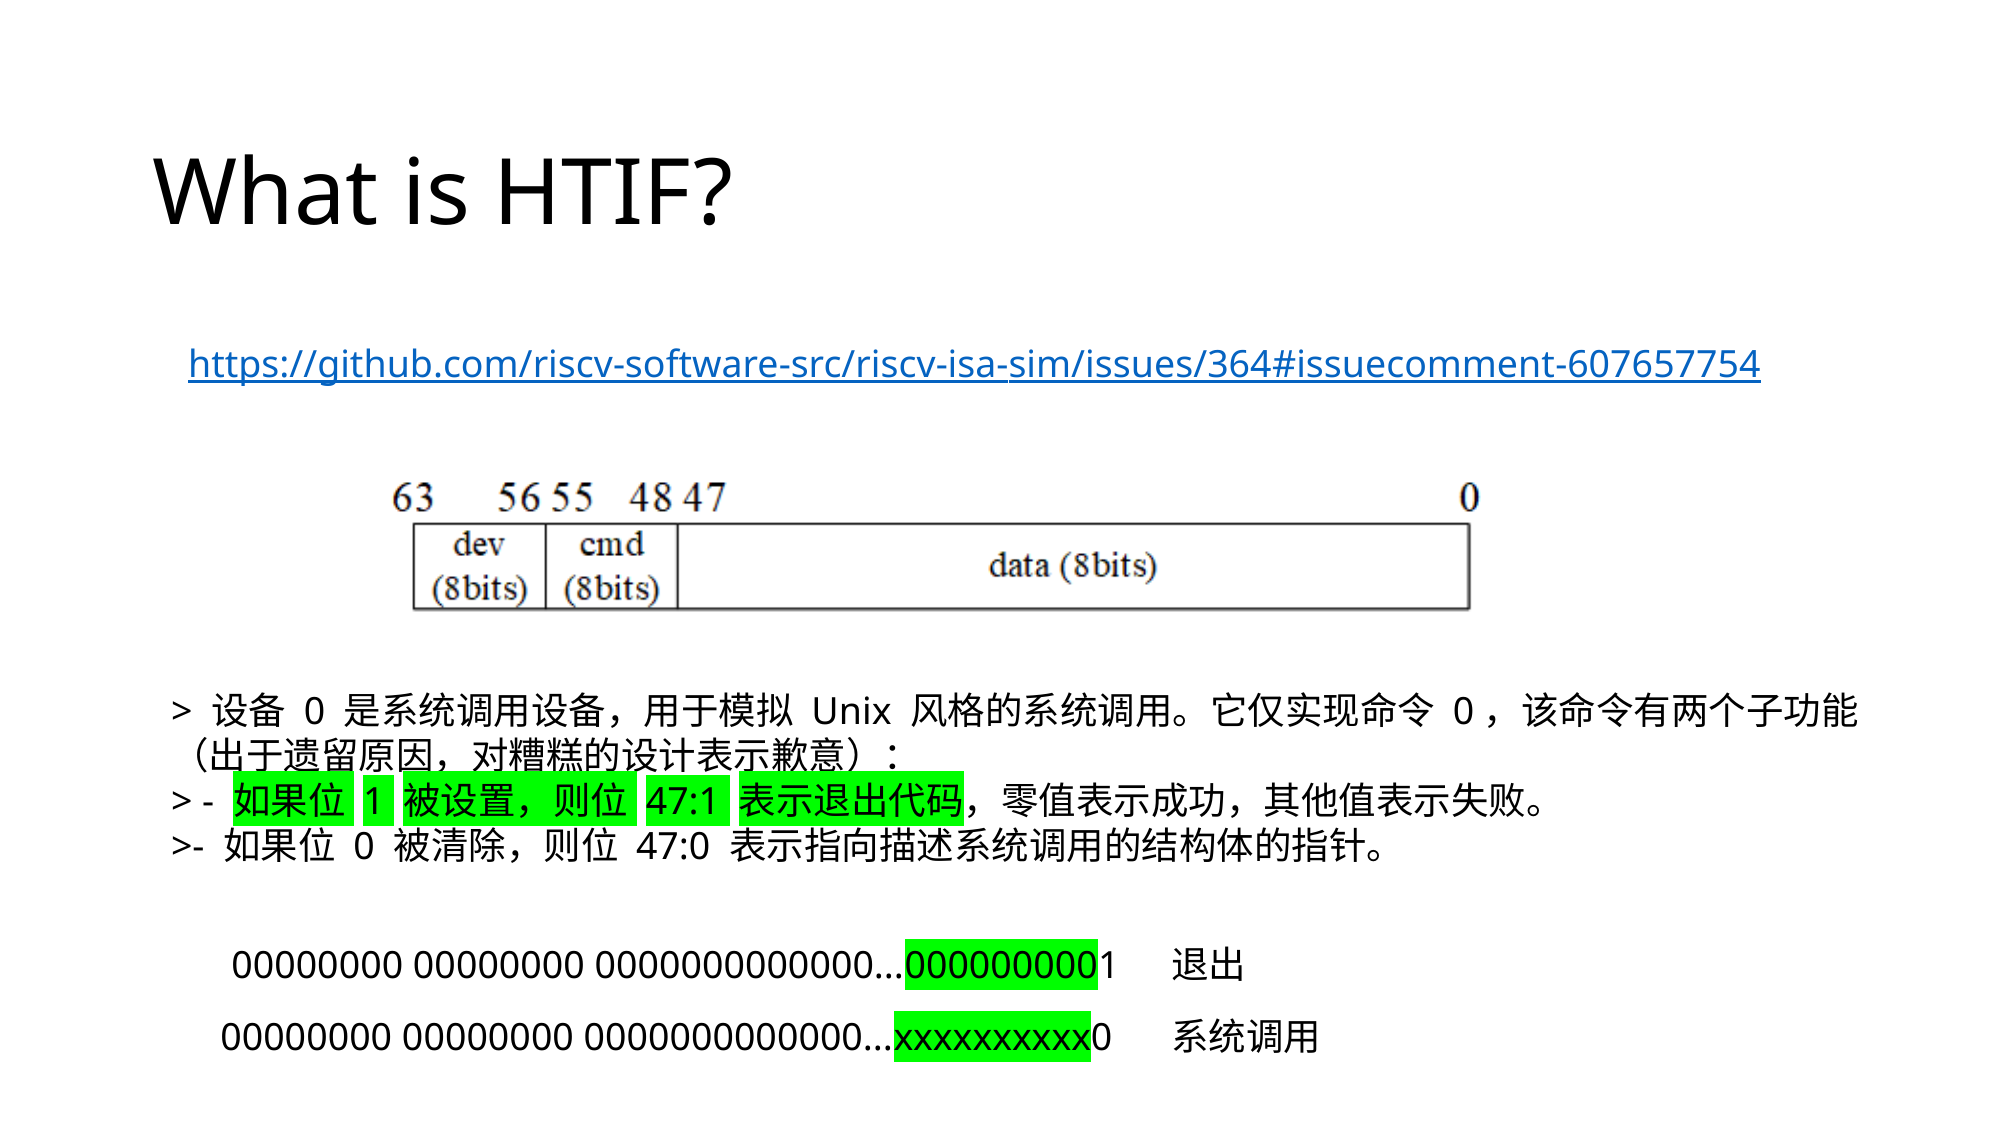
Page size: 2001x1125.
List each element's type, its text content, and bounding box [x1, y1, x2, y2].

text_box 00000000 00000000 0000000000000...xxxxxxxxxx0 [205, 1005, 1128, 1066]
text_box 系统调用 [1156, 1005, 1337, 1066]
text_box > 设备 0 是系统调用设备，用于模拟 Unix 风格的系统调用。它仅实现命令 0，该命令有两个子功能 （出于遗留原因，对糟糕的设计表示歉意）： > - 如果位 1 被设置，则位 47:1 表示退出代码，零值表示成功，其他值表示失败。 >- 如果位 0 被清除，则位 47:0 表示指向描述系统调用的结构体的指针。 [156, 679, 1874, 875]
text_box 退出 [1156, 933, 1262, 994]
text_box 00000000 00000000 0000000000000...0000000001 [216, 933, 1135, 994]
picture [354, 458, 1519, 629]
text_box https://github.com/riscv-software-src/riscv-isa-sim/issues/364#issuecomment-607657754 [173, 332, 1776, 399]
title What is HTIF? [137, 85, 1863, 304]
